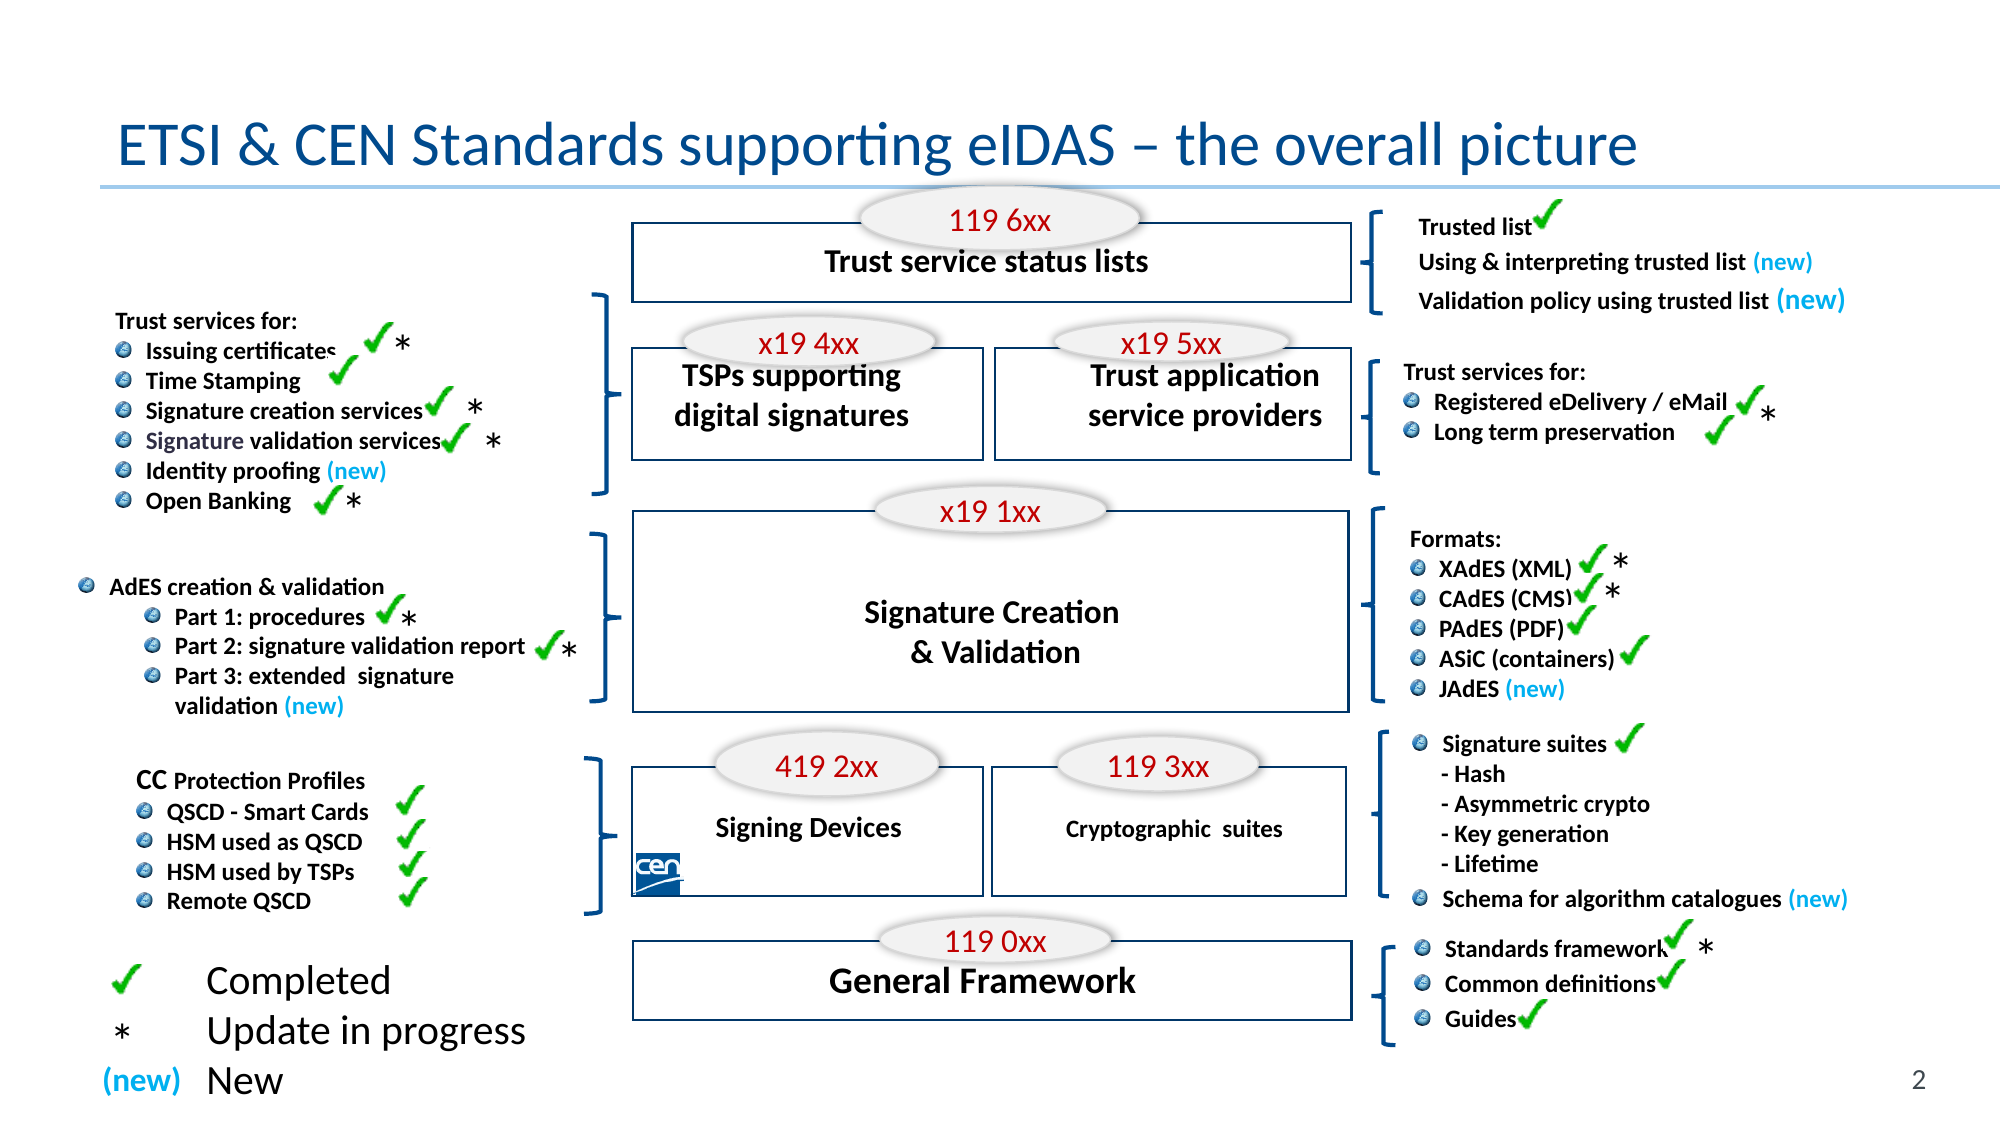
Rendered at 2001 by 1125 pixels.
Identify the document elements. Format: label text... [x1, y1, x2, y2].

picture [1704, 385, 1768, 447]
title ETSI & CEN Standards supporting eIDAS – the overall picture [100, 45, 1663, 186]
picture [313, 485, 347, 517]
picture [1532, 199, 1566, 231]
picture [423, 386, 457, 419]
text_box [86, 945, 544, 1113]
picture [1566, 544, 1611, 638]
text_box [64, 186, 1920, 1088]
picture [440, 423, 474, 455]
picture [1614, 723, 1648, 755]
picture [534, 630, 568, 662]
picture [363, 322, 397, 355]
picture [394, 785, 428, 817]
picture [396, 819, 432, 910]
picture [1655, 959, 1689, 991]
picture [375, 594, 409, 626]
picture [1663, 919, 1697, 951]
picture [328, 355, 362, 387]
picture [1517, 999, 1551, 1032]
picture [1619, 635, 1653, 667]
